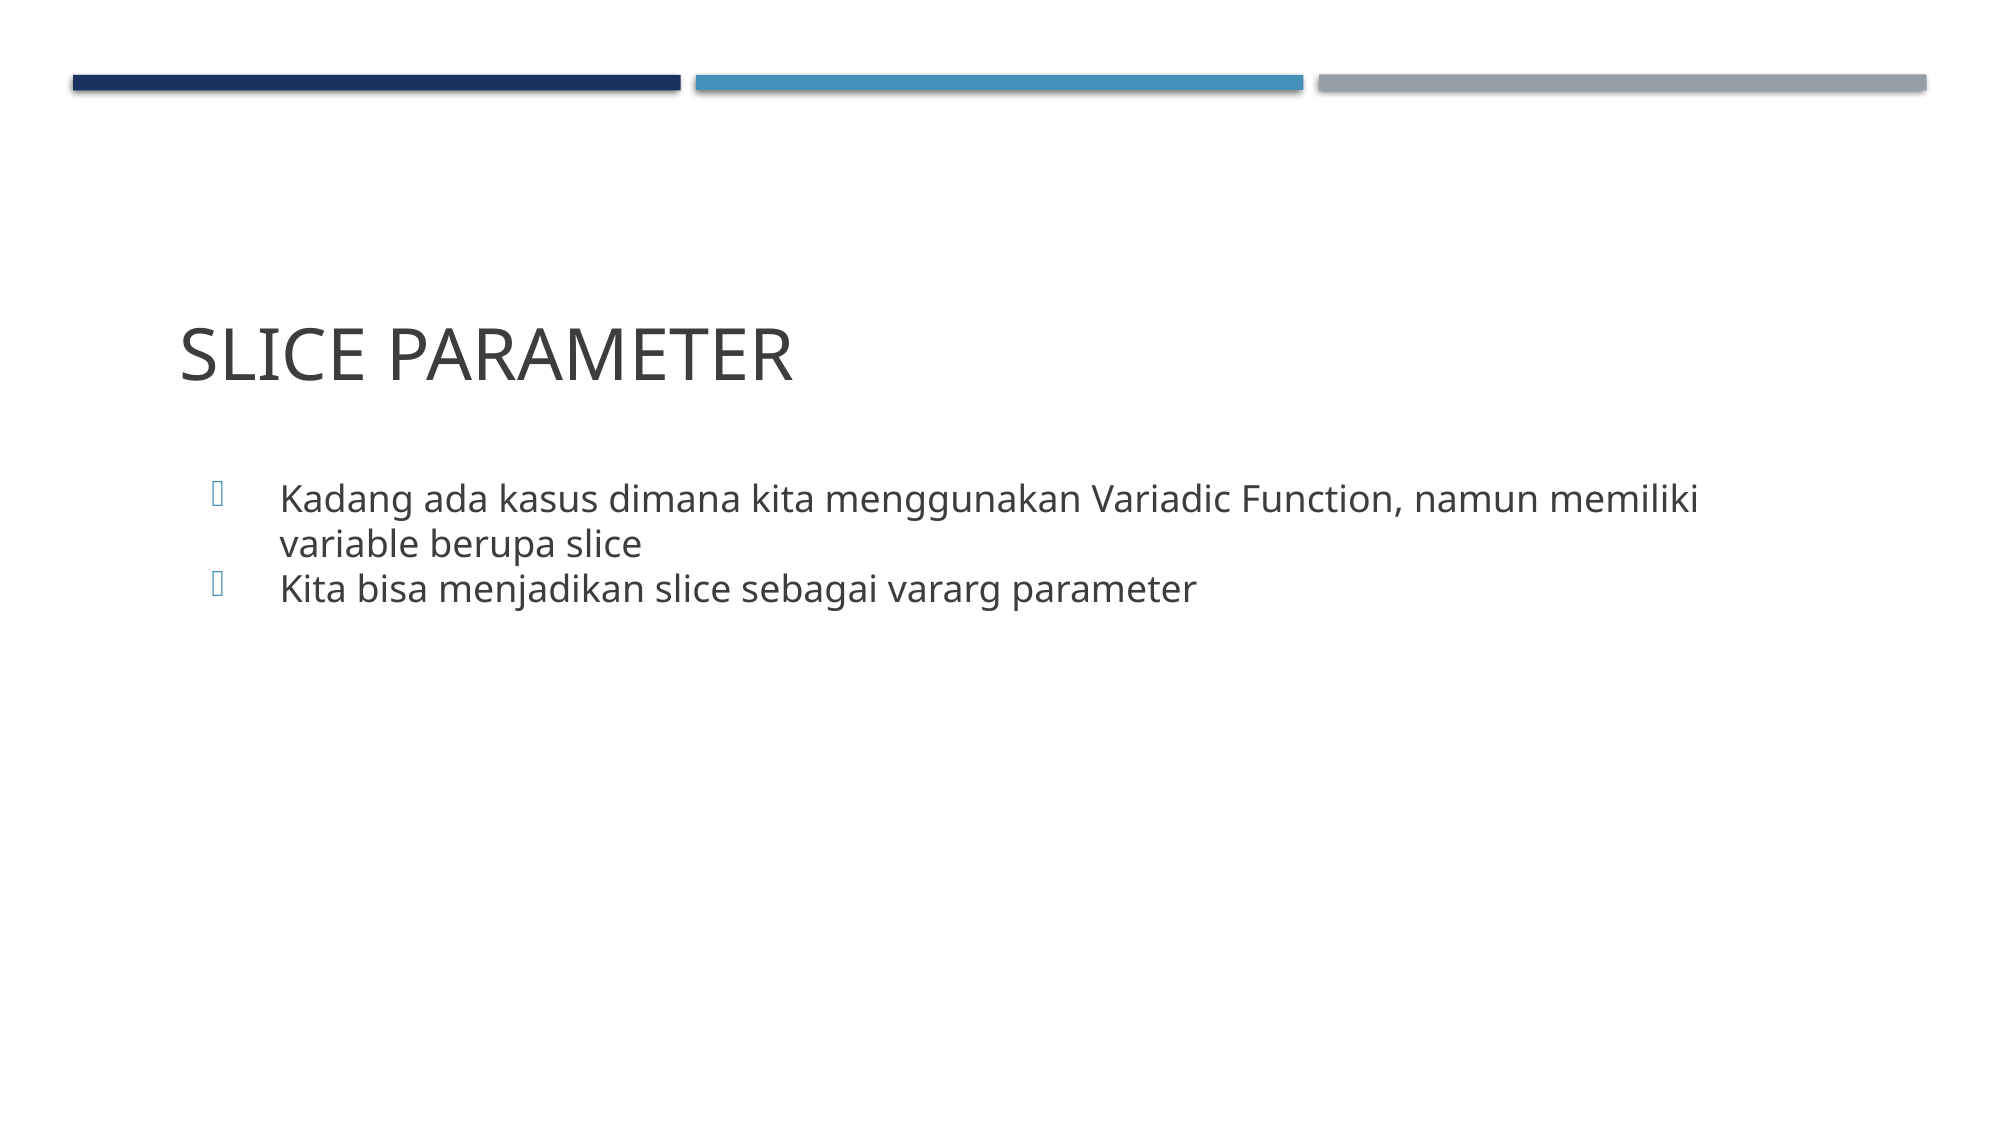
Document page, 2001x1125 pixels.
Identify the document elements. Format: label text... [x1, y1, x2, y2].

title Slice Parameter [159, 288, 1842, 406]
list Kadang ada kasus dimana kita menggunakan Variadic Function, namun memiliki variable berupa slice Kita bisa menjadikan slice sebagai vararg parameter [159, 454, 1842, 950]
